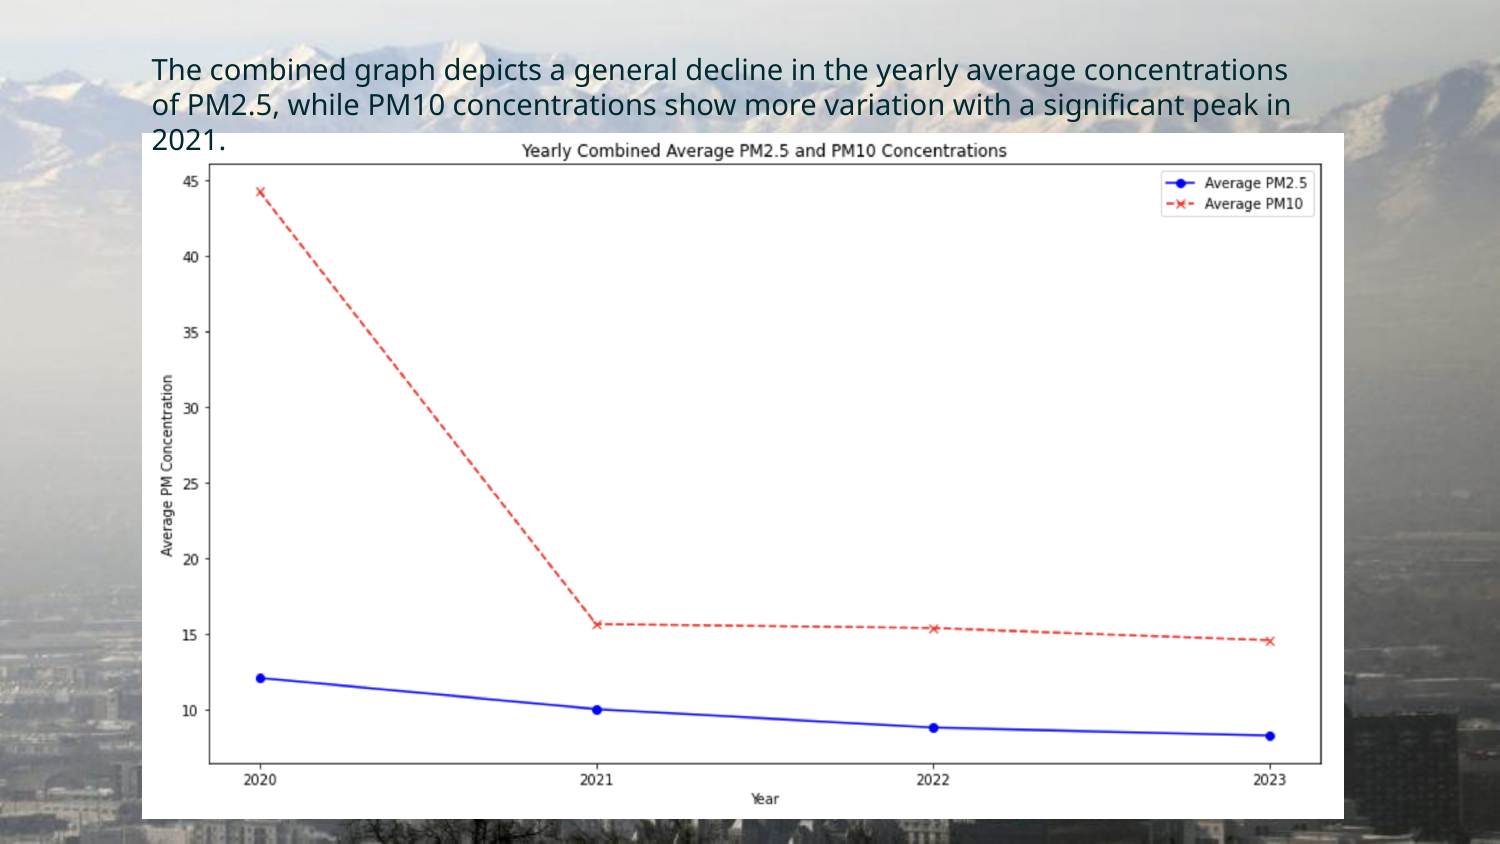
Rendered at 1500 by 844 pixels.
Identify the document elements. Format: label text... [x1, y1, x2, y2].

text_box The combined graph depicts a general decline in the yearly average concentrations of PM2.5, while PM10 concentrations show more variation with a significant peak in 2021. [136, 36, 1336, 117]
picture [0, 0, 1500, 844]
